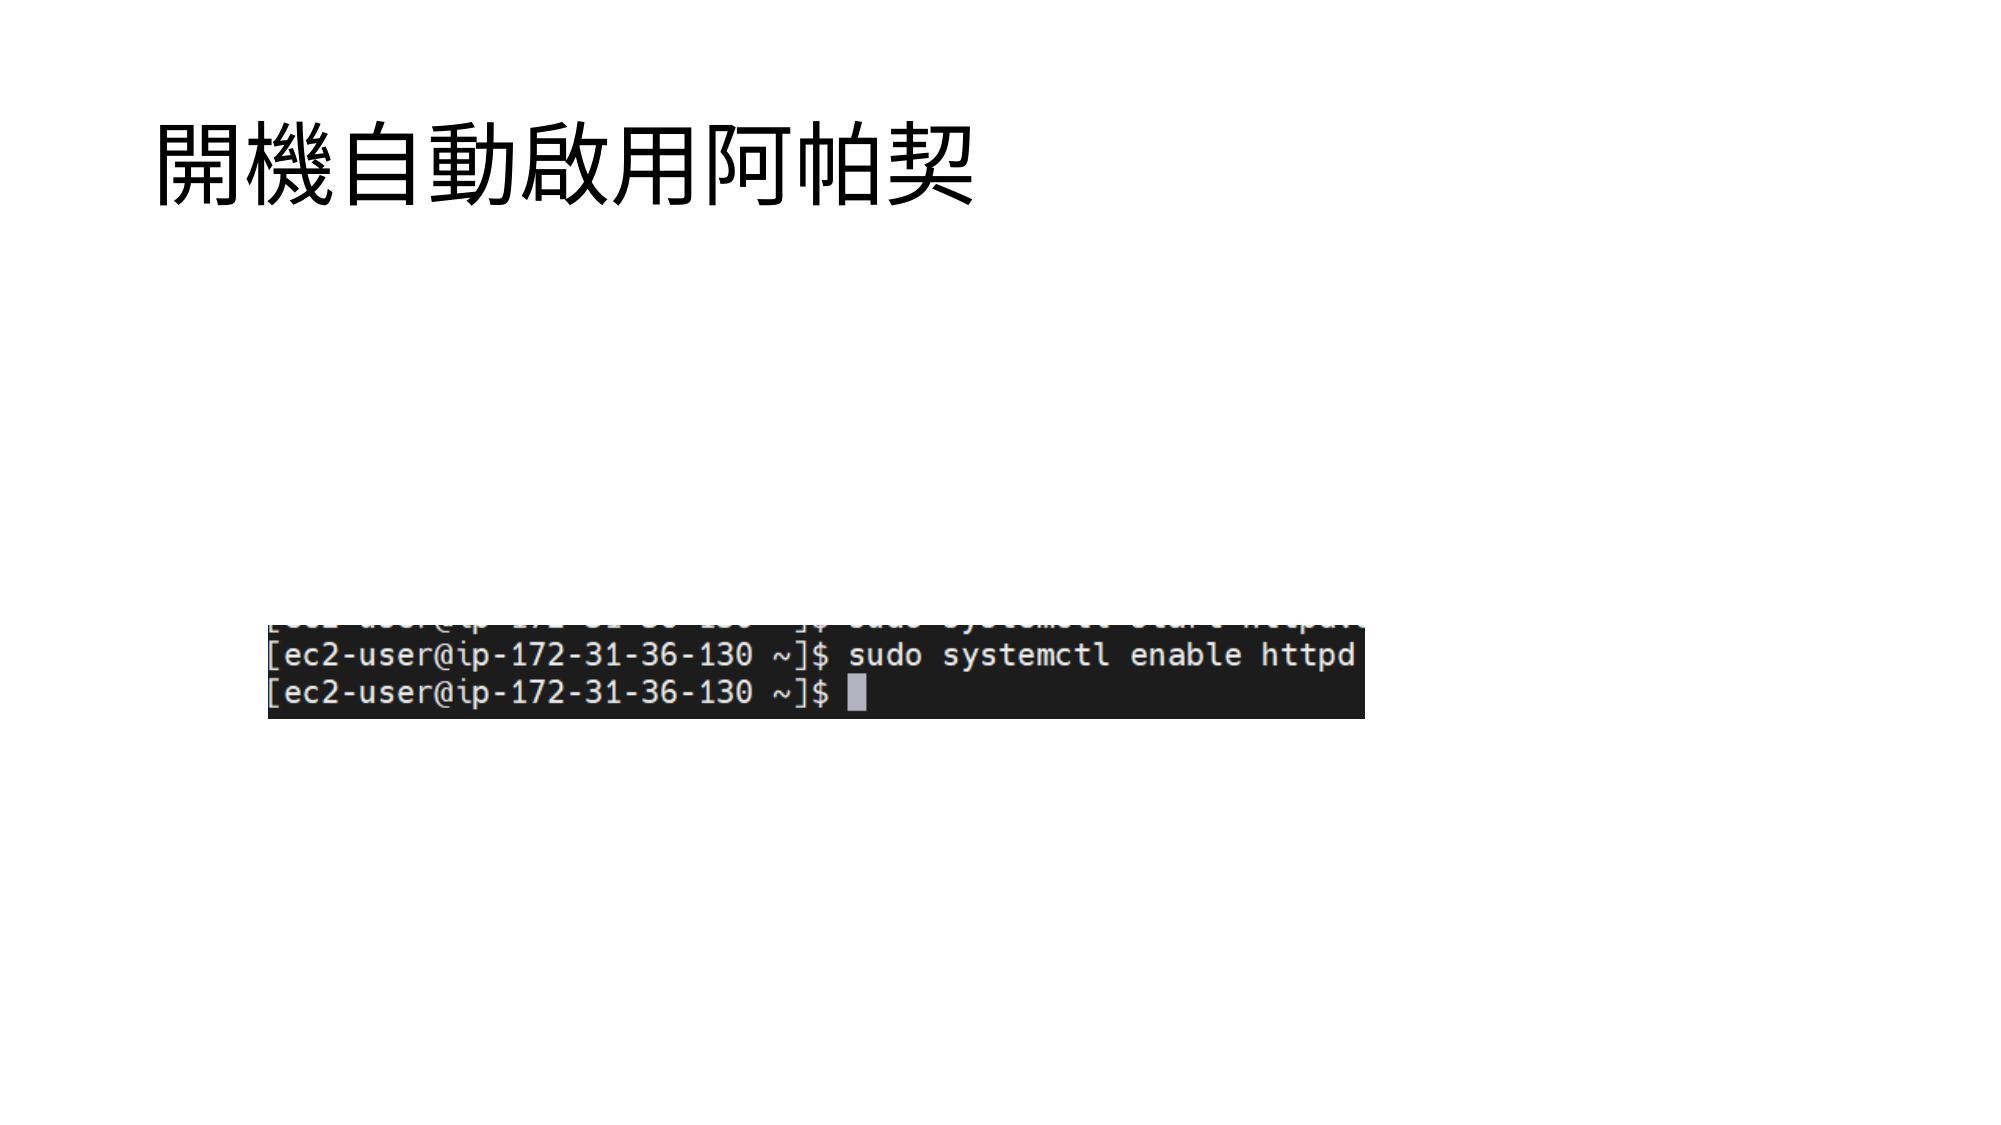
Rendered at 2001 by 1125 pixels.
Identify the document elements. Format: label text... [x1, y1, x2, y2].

title 開機自動啟用阿帕契 [137, 59, 1863, 278]
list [268, 625, 1365, 720]
